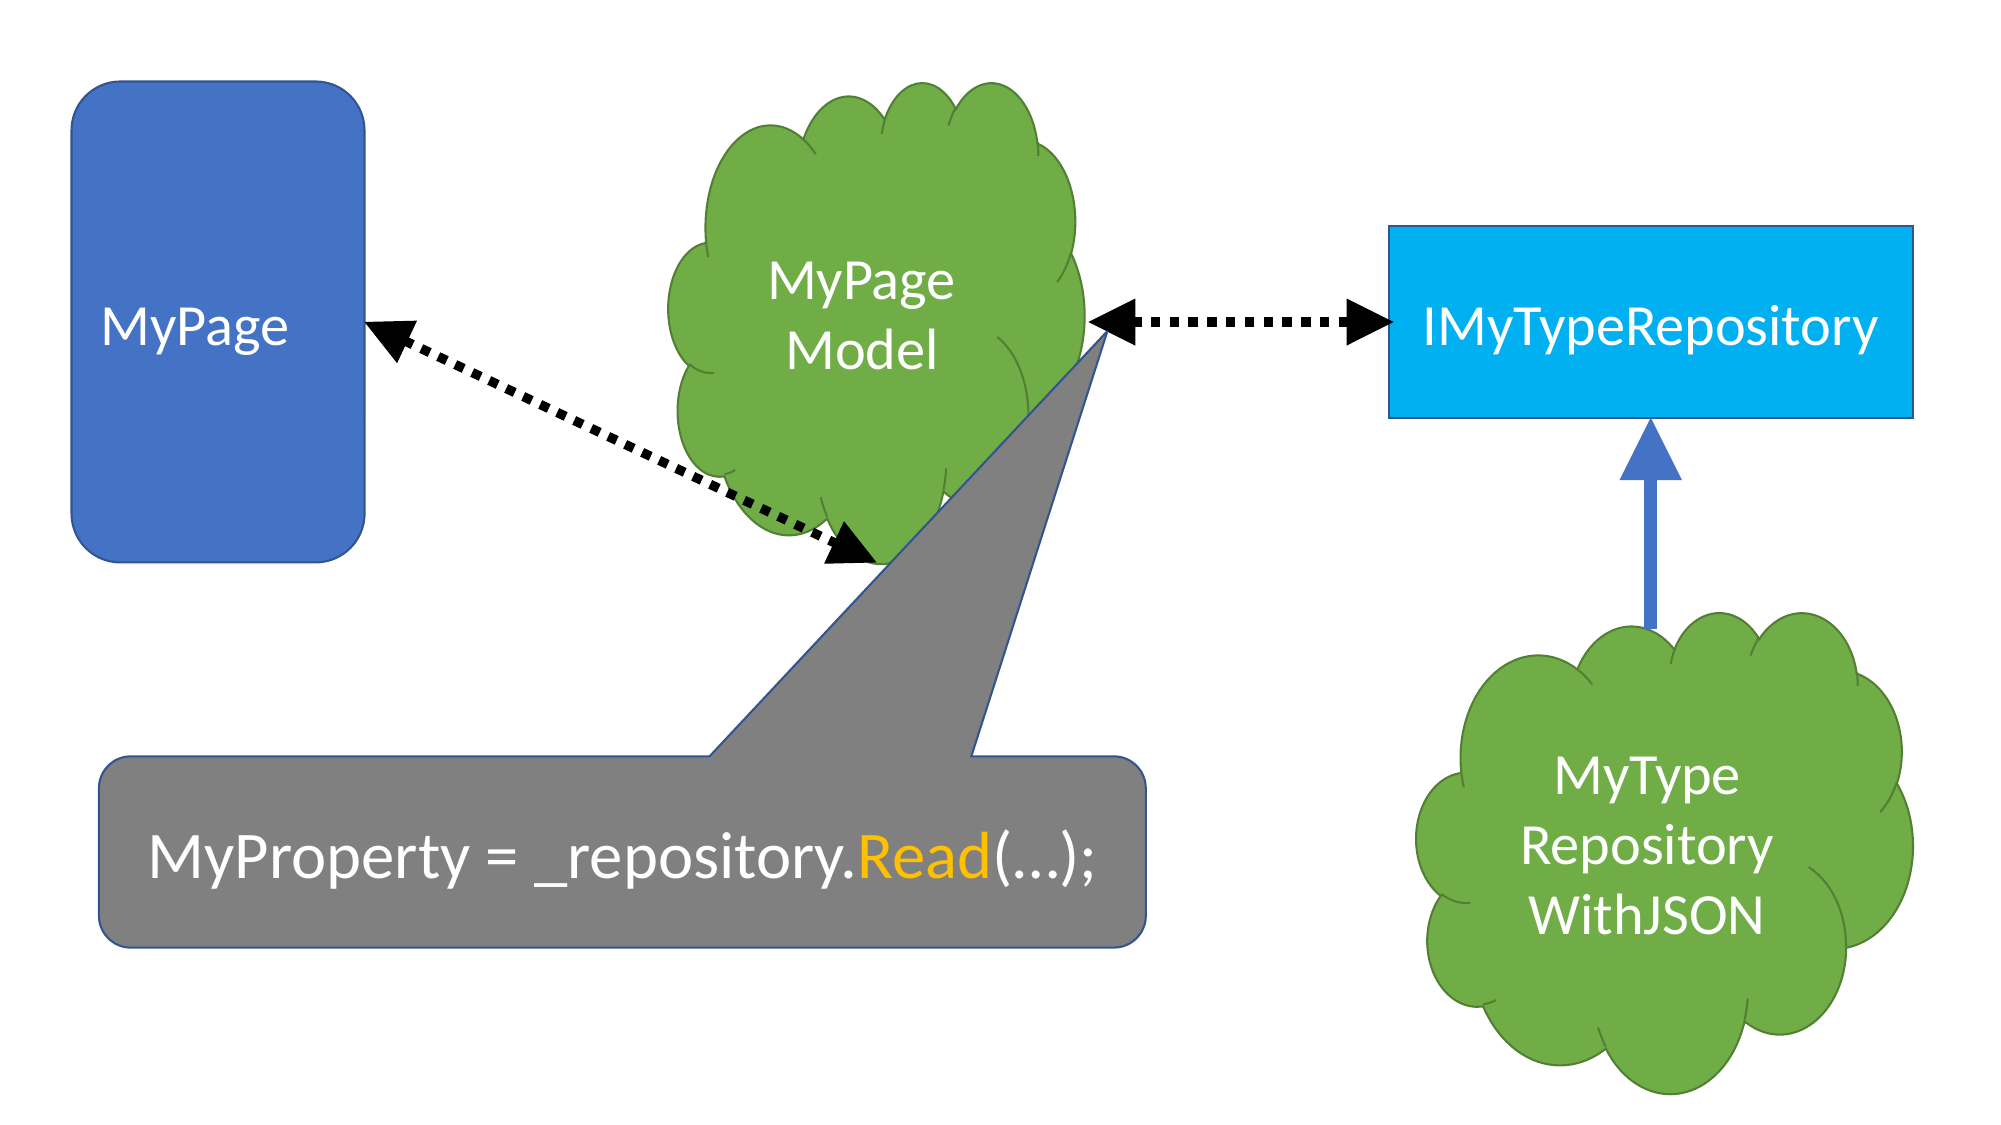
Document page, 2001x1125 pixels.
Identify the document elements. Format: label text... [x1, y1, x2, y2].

text_box IMyTypeRepository [1388, 225, 1914, 419]
text_box MyPage [70, 80, 366, 564]
text_box MyPage Model [667, 82, 1086, 566]
text_box MyType Repository WithJSON [1414, 612, 1915, 1096]
text_box MyProperty = _repository.Read(…); [97, 330, 1147, 949]
